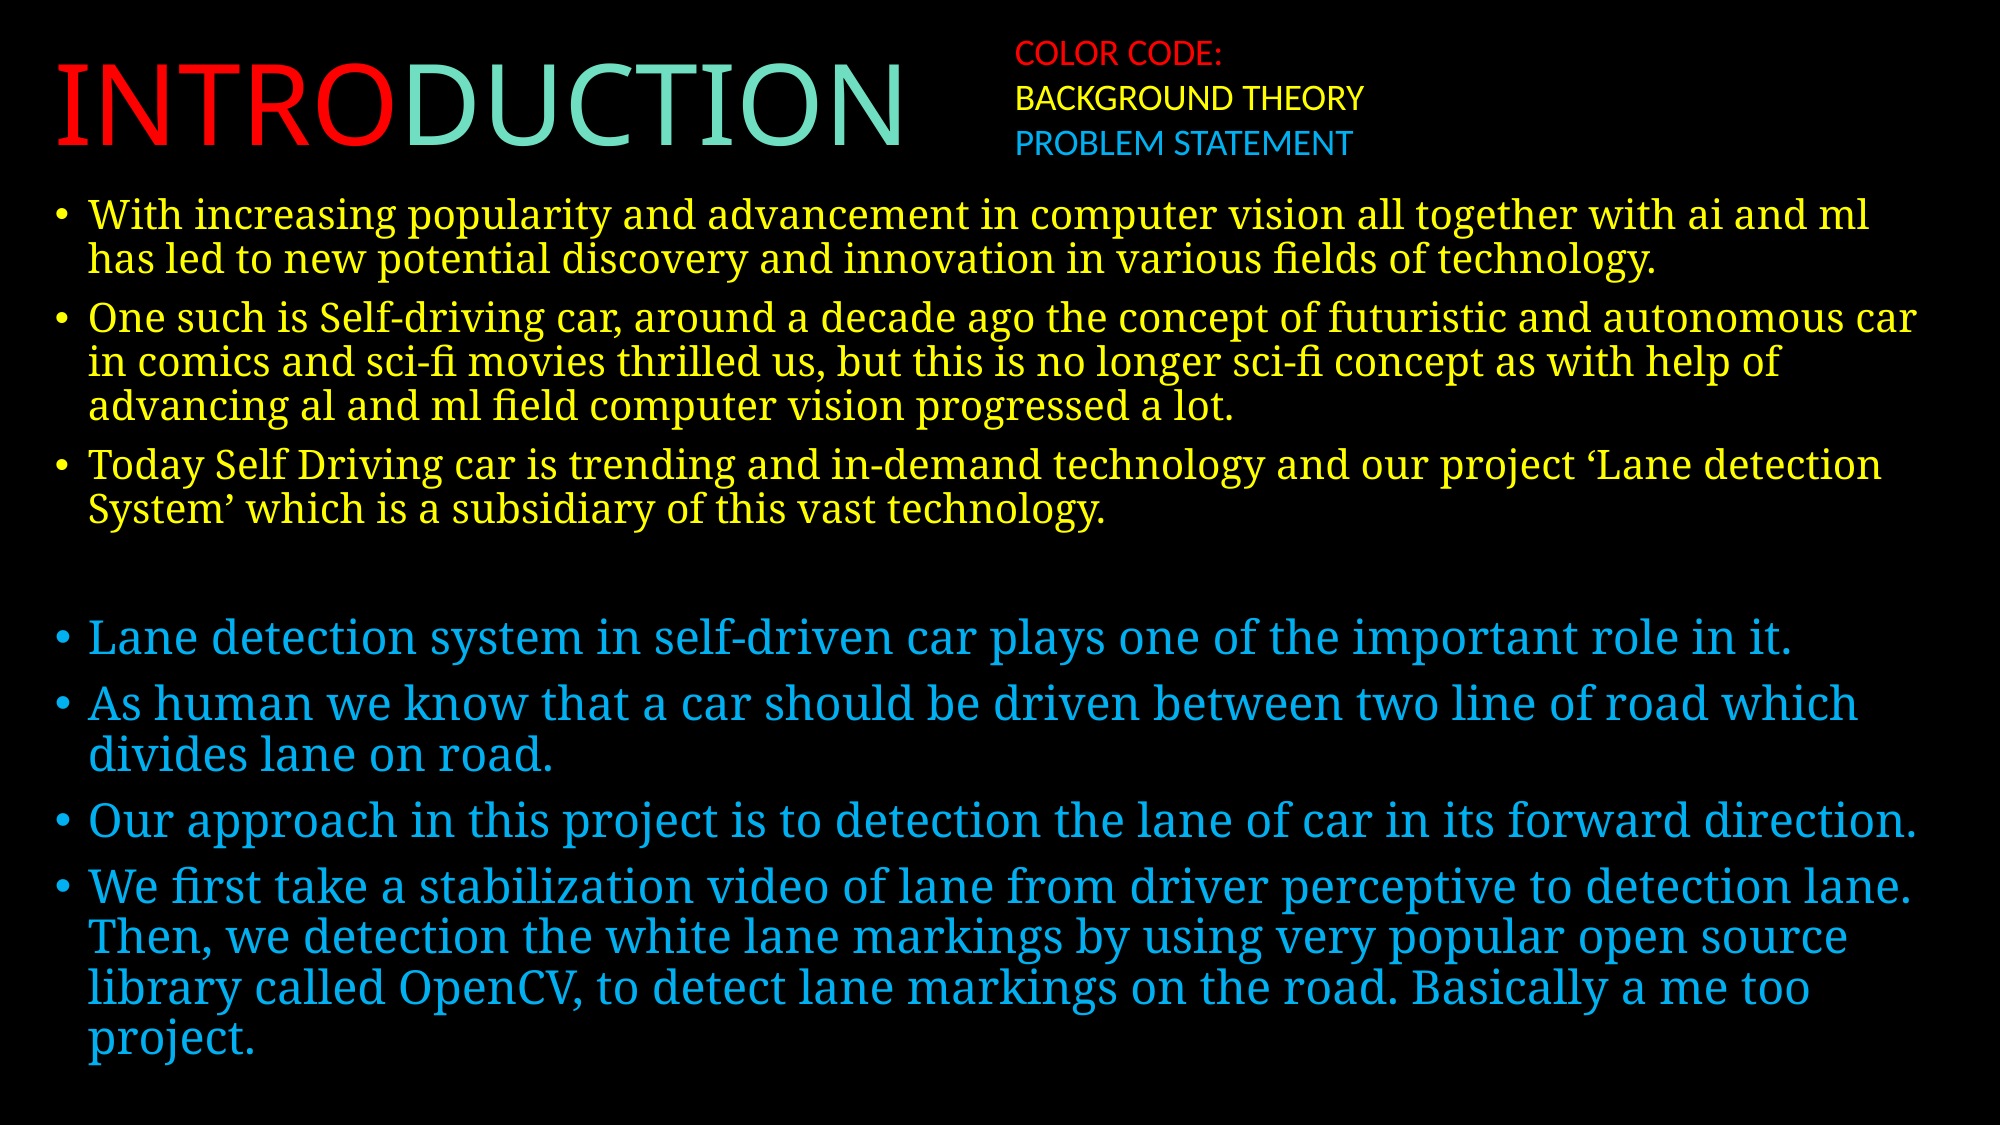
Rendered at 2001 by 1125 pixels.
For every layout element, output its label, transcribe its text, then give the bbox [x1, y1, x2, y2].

title INTRODUCTION [39, 0, 958, 186]
list With increasing popularity and advancement in computer vision all together with ai and ml has led to new potential discovery and innovation in various fields of technology. One such is Self-driving car, around a decade ago the concept of futuristic and autonomous car in comics and sci-fi movies thrilled us, but this is no longer sci-fi concept as with help of advancing al and ml field computer vision progressed a lot. Today Self Driving car is trending and in-demand technology and our project ‘Lane detection System’ which is a subsidiary of this vast technology. Lane detection system in self-driven car plays one of the important role in it. As human we know that a car should be driven between two line of road which divides lane on road. Our approach in this project is to detection the lane of car in its forward direction. We first take a stabilization video of lane from driver perceptive to detection lane. Then, we detection the white lane markings by using very popular open source library called OpenCV, to detect lane markings on the road. Basically a me too project. [39, 186, 1961, 1079]
text_box COLOR CODE: BACKGROUND THEORY PROBLEM STATEMENT [999, 20, 1961, 171]
